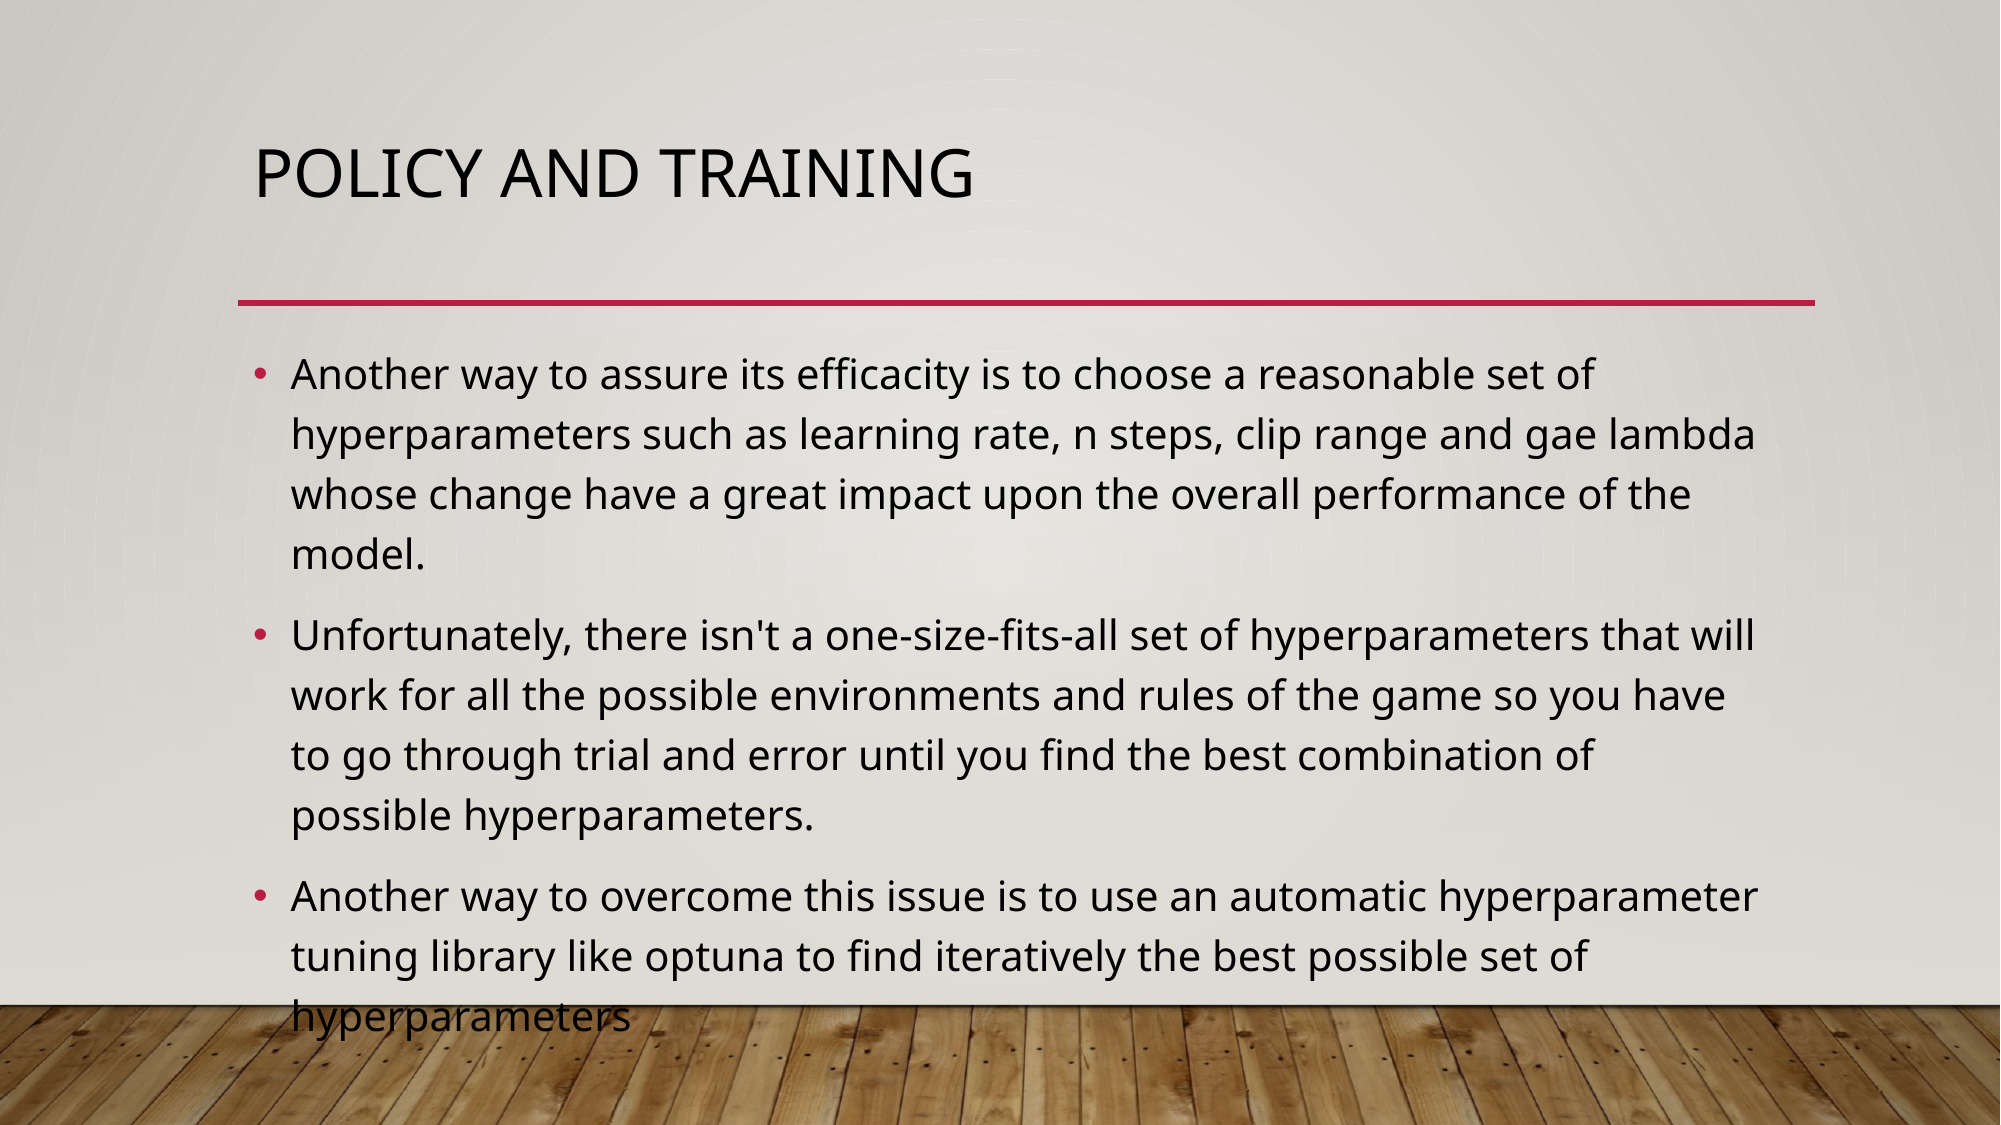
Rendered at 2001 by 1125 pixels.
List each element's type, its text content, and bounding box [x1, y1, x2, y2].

picture [0, 1005, 2000, 1125]
list Another way to assure its efficacity is to choose a reasonable set of hyperparameters such as learning rate, n steps, clip range and gae lambda whose change have a great impact upon the overall performance of the model. Unfortunately, there isn't a one-size-fits-all set of hyperparameters that will work for all the possible environments and rules of the game so you have to go through trial and error until you find the best combination of possible hyperparameters. Another way to overcome this issue is to use an automatic hyperparameter tuning library like optuna to find iteratively the best possible set of hyperparameters [238, 330, 1814, 897]
title POLICY AND TRAINING [238, 131, 1814, 305]
